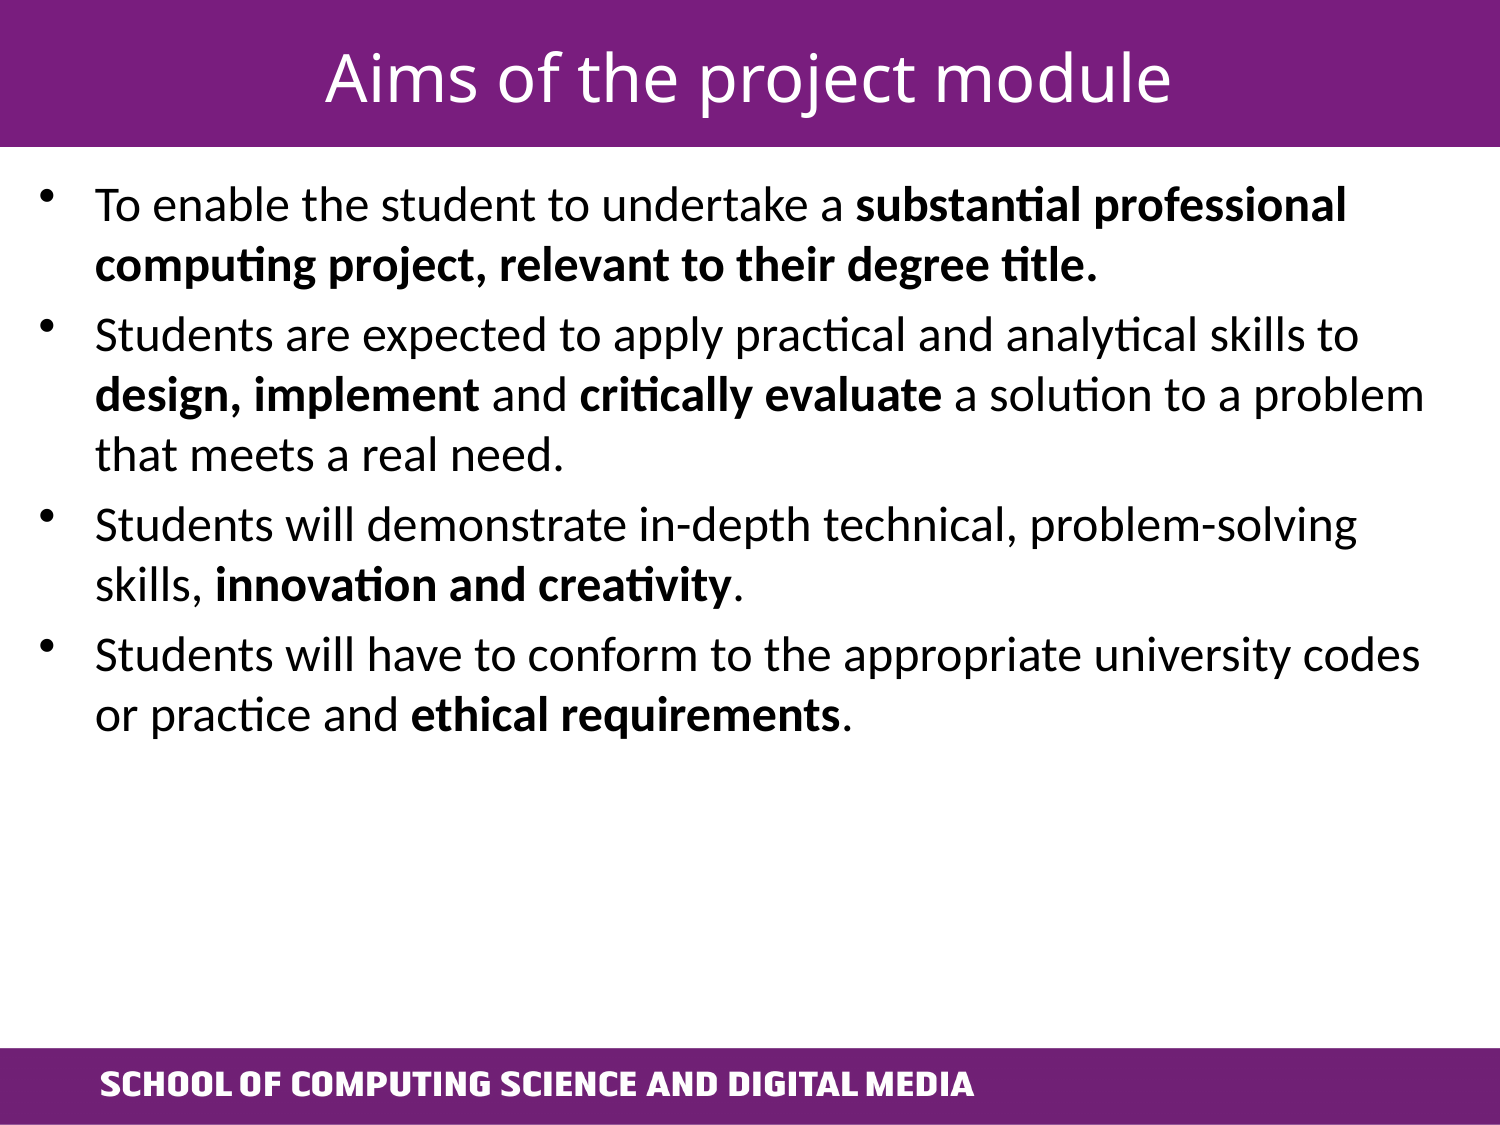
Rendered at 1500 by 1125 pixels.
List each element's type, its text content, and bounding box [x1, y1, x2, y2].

title Aims of the project module [23, 23, 1477, 129]
list To enable the student to undertake a substantial professional computing project, relevant to their degree title. Students are expected to apply practical and analytical skills to design, implement and critically evaluate a solution to a problem that meets a real need. Students will demonstrate in-depth technical, problem-solving skills, innovation and creativity. Students will have to conform to the appropriate university codes or practice and ethical requirements. [23, 164, 1477, 1031]
picture [0, 0, 1500, 147]
picture [0, 1046, 1500, 1125]
